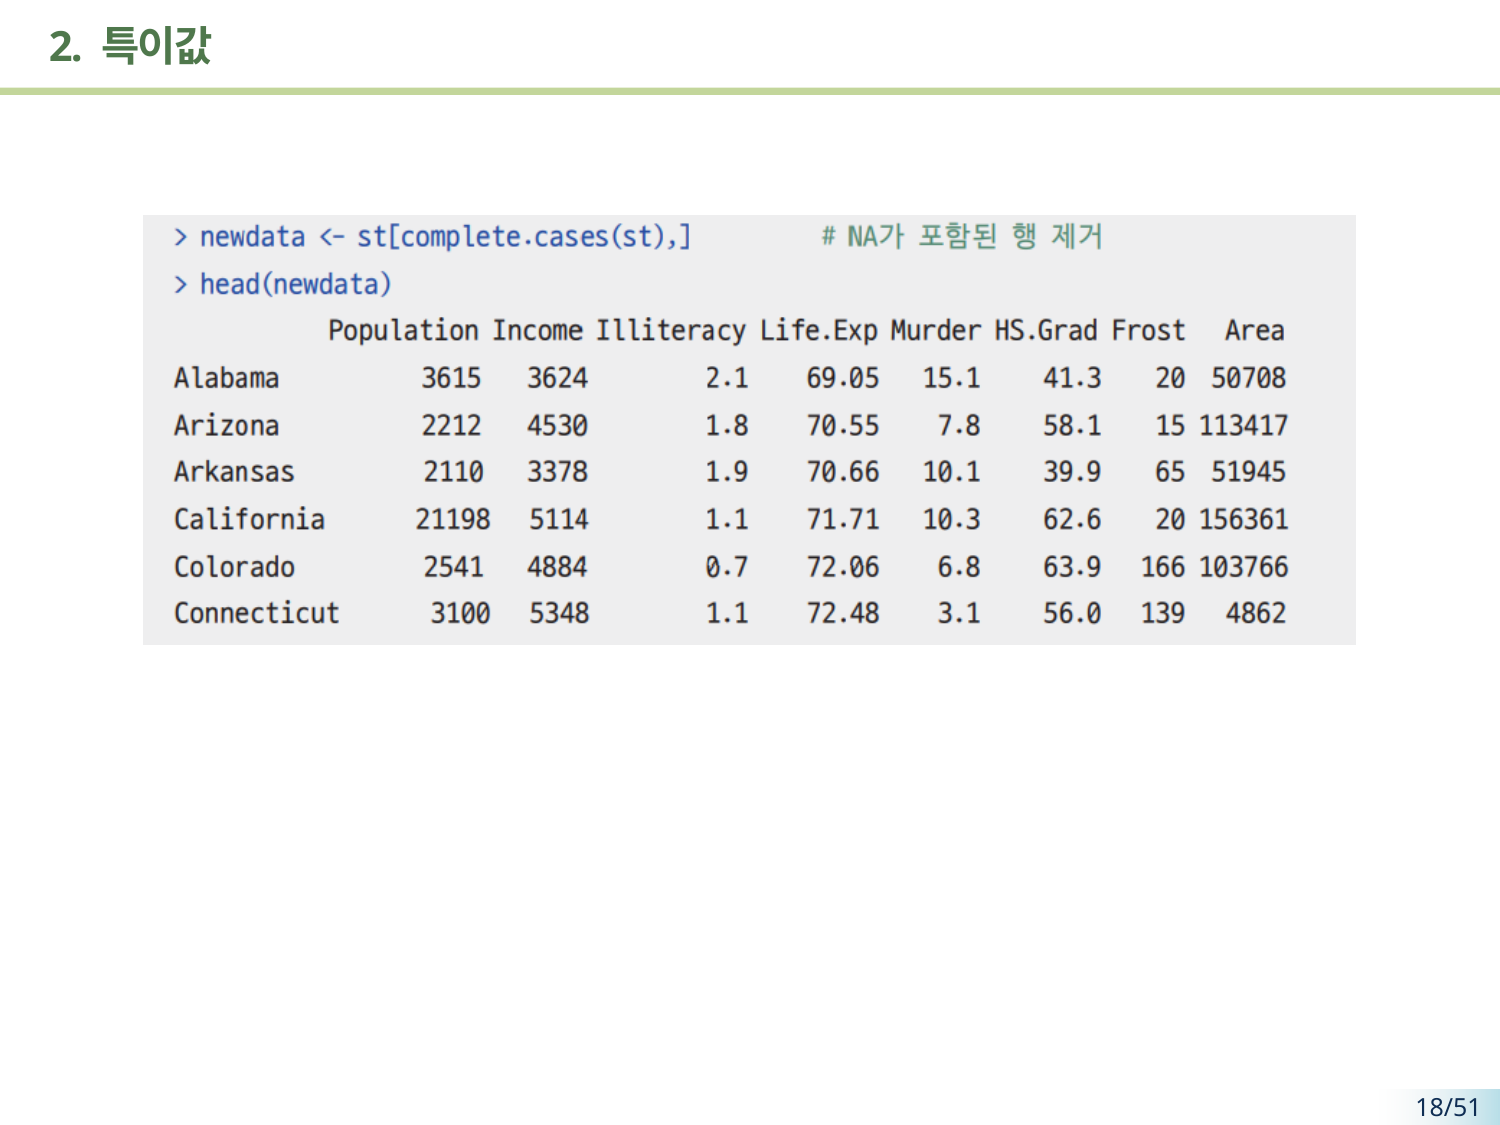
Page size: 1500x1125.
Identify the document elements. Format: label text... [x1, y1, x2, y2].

title 2. 특이값 [34, 6, 1312, 84]
picture [143, 215, 1356, 645]
